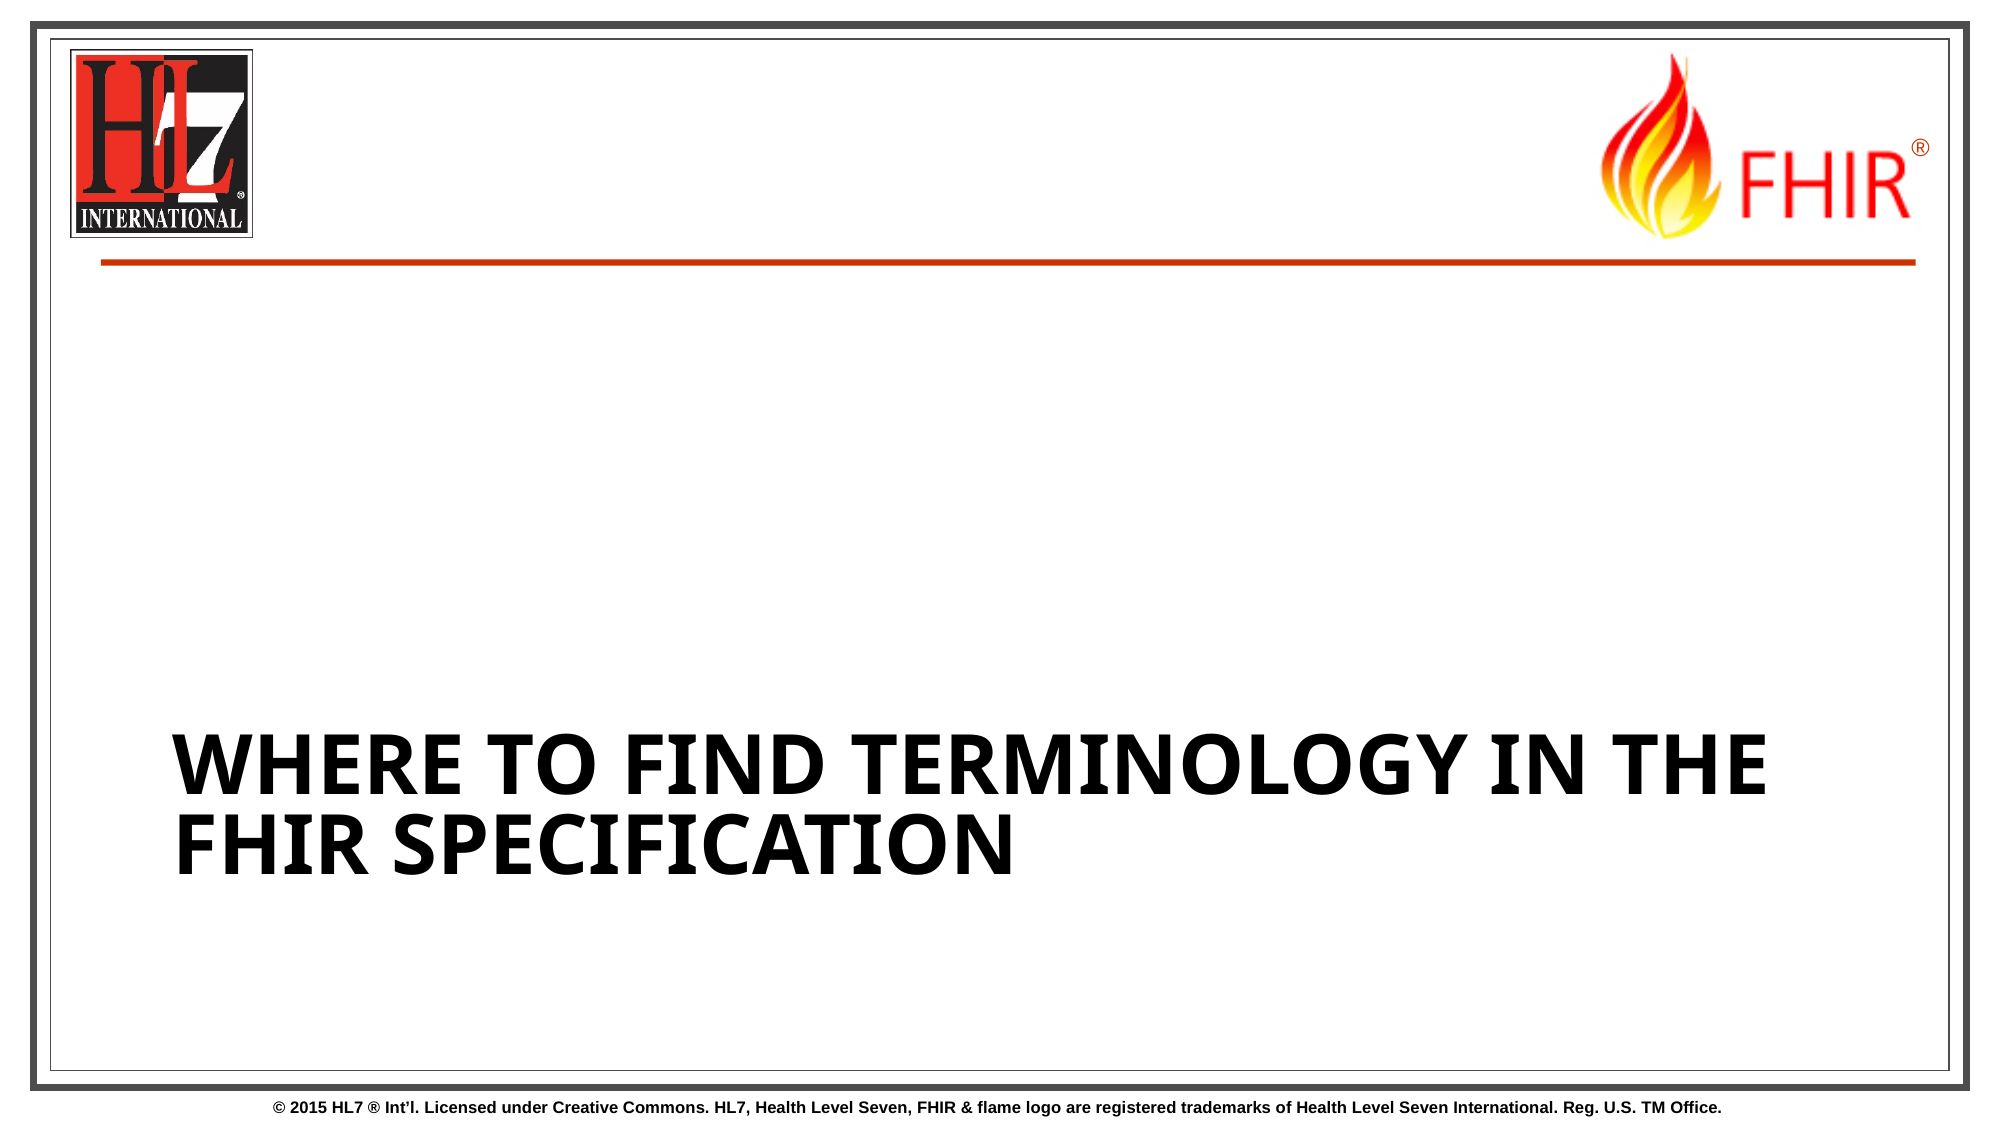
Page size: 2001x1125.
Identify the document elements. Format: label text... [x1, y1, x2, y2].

title where to find Terminology in the FHIR Specification [157, 722, 1858, 947]
picture [70, 49, 253, 238]
picture [1588, 42, 1923, 249]
